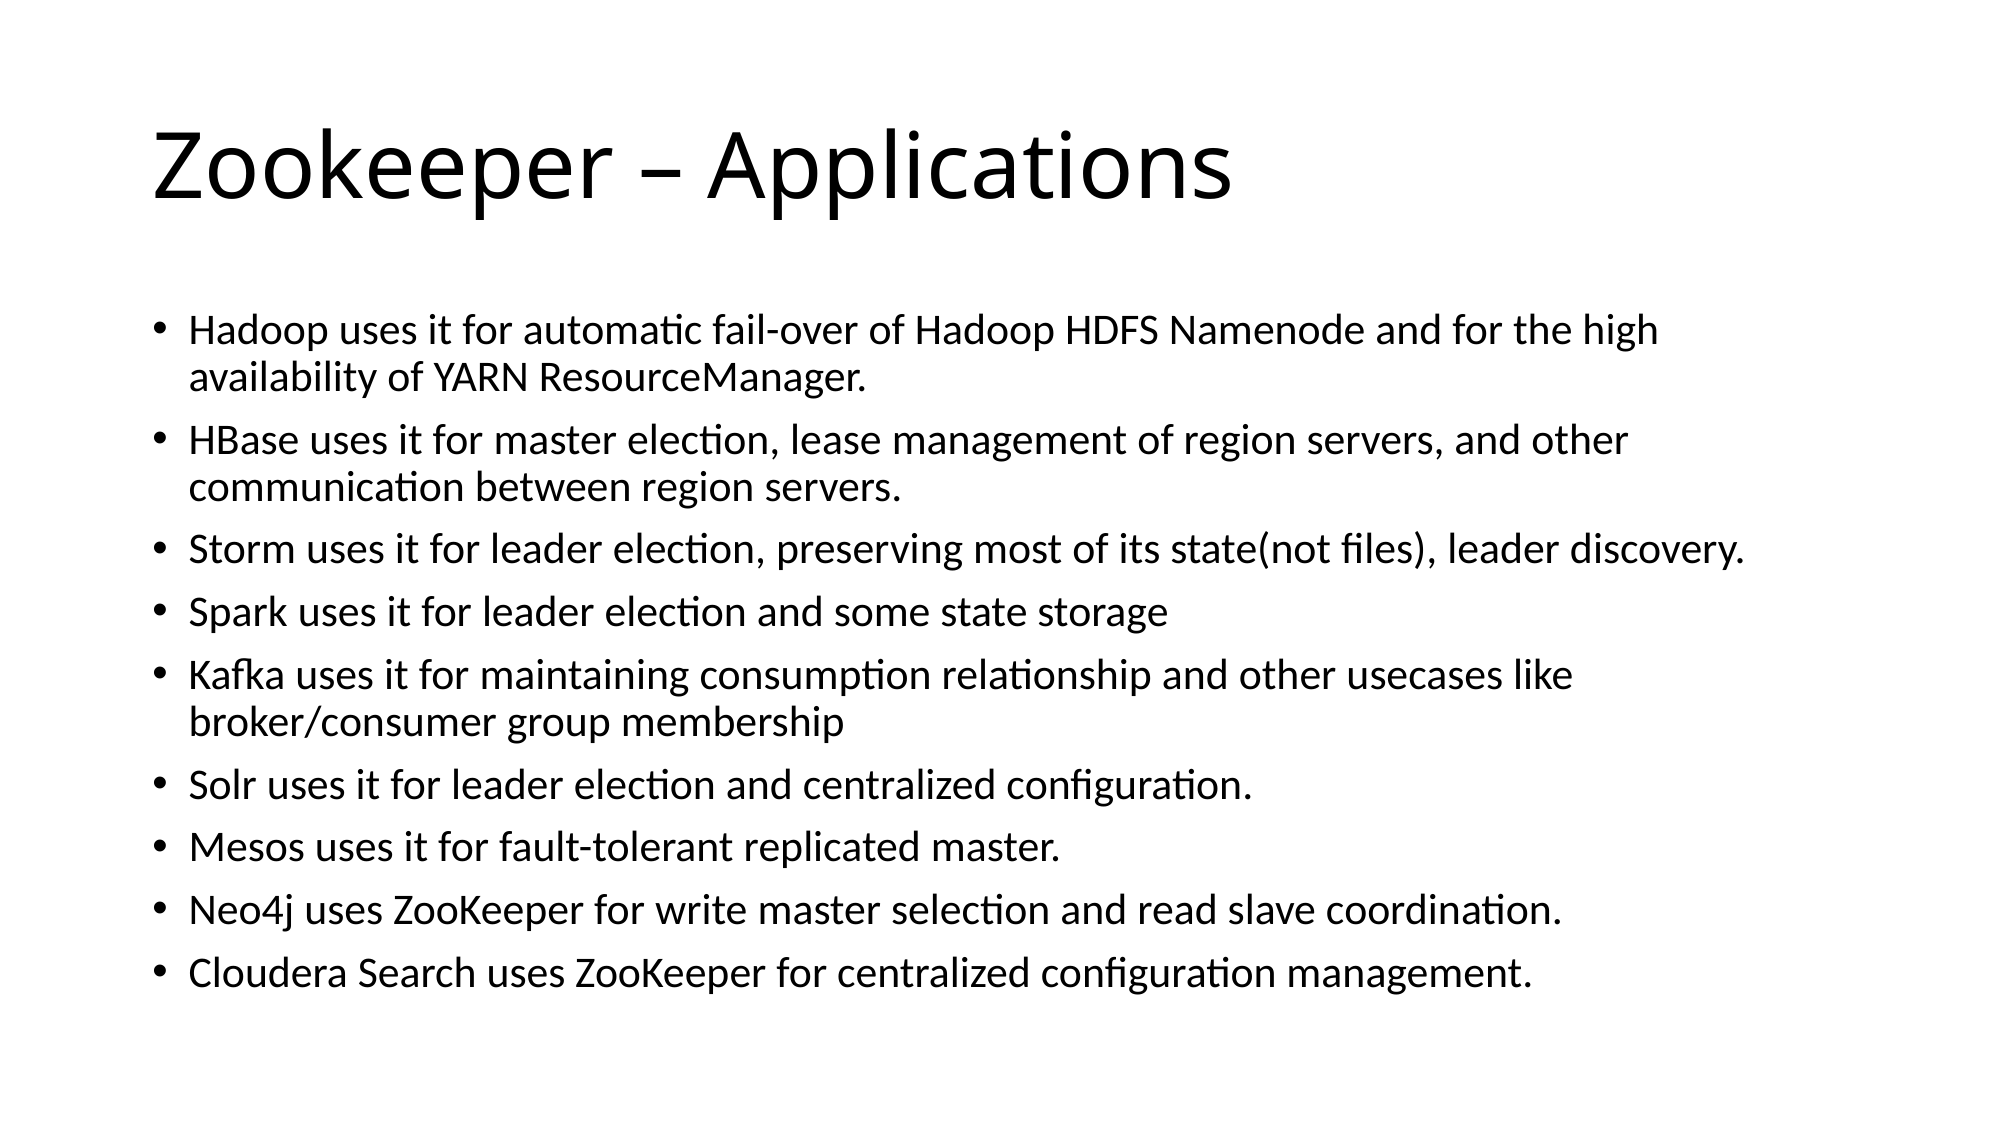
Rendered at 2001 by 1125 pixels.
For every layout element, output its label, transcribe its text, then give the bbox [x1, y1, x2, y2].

list Hadoop uses it for automatic fail-over of Hadoop HDFS Namenode and for the high availability of YARN ResourceManager. HBase uses it for master election, lease management of region servers, and other communication between region servers. Storm uses it for leader election, preserving most of its state(not files), leader discovery. Spark uses it for leader election and some state storage Kafka uses it for maintaining consumption relationship and other usecases like broker/consumer group membership Solr uses it for leader election and centralized configuration. Mesos uses it for fault-tolerant replicated master. Neo4j uses ZooKeeper for write master selection and read slave coordination. Cloudera Search uses ZooKeeper for centralized configuration management. [137, 299, 1863, 1014]
title Zookeeper – Applications [137, 59, 1863, 278]
